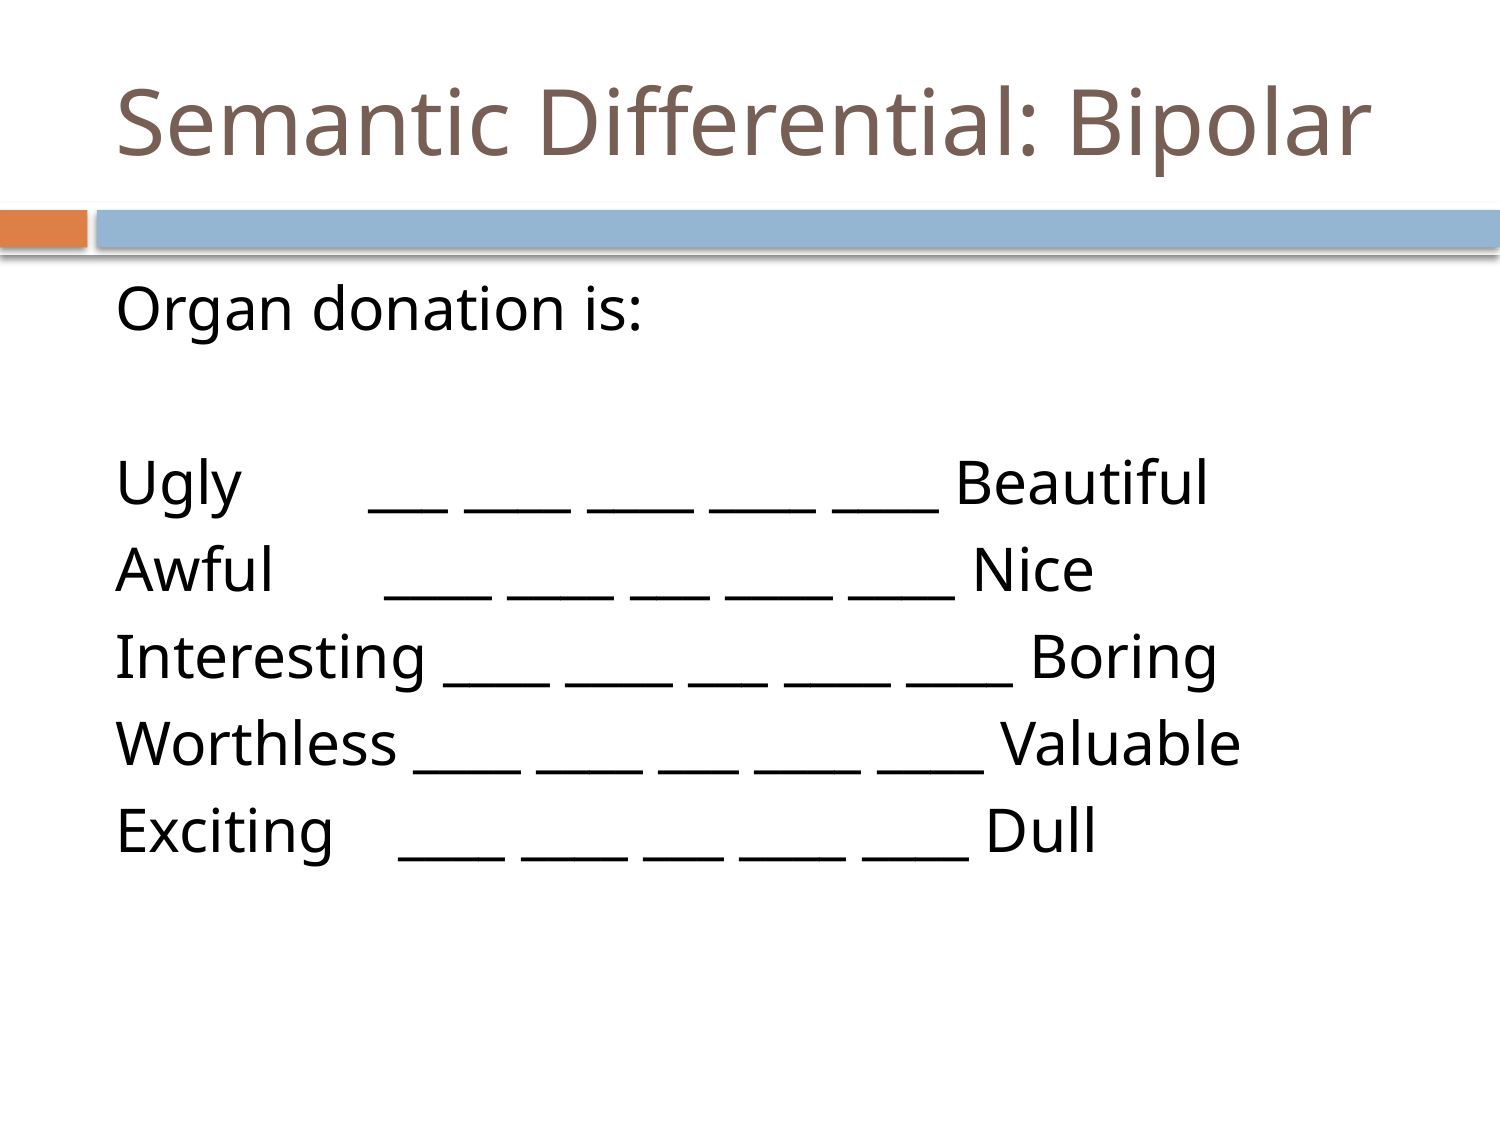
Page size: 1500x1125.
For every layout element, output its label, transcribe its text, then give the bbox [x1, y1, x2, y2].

list Organ donation is: Ugly ___ ____ ____ ____ ____ Beautiful Awful ____ ____ ___ ____ ____ Nice Interesting ____ ____ ___ ____ ____ Boring Worthless ____ ____ ___ ____ ____ Valuable Exciting ____ ____ ___ ____ ____ Dull [100, 262, 1438, 1000]
title Semantic Differential: Bipolar [100, 37, 1438, 200]
